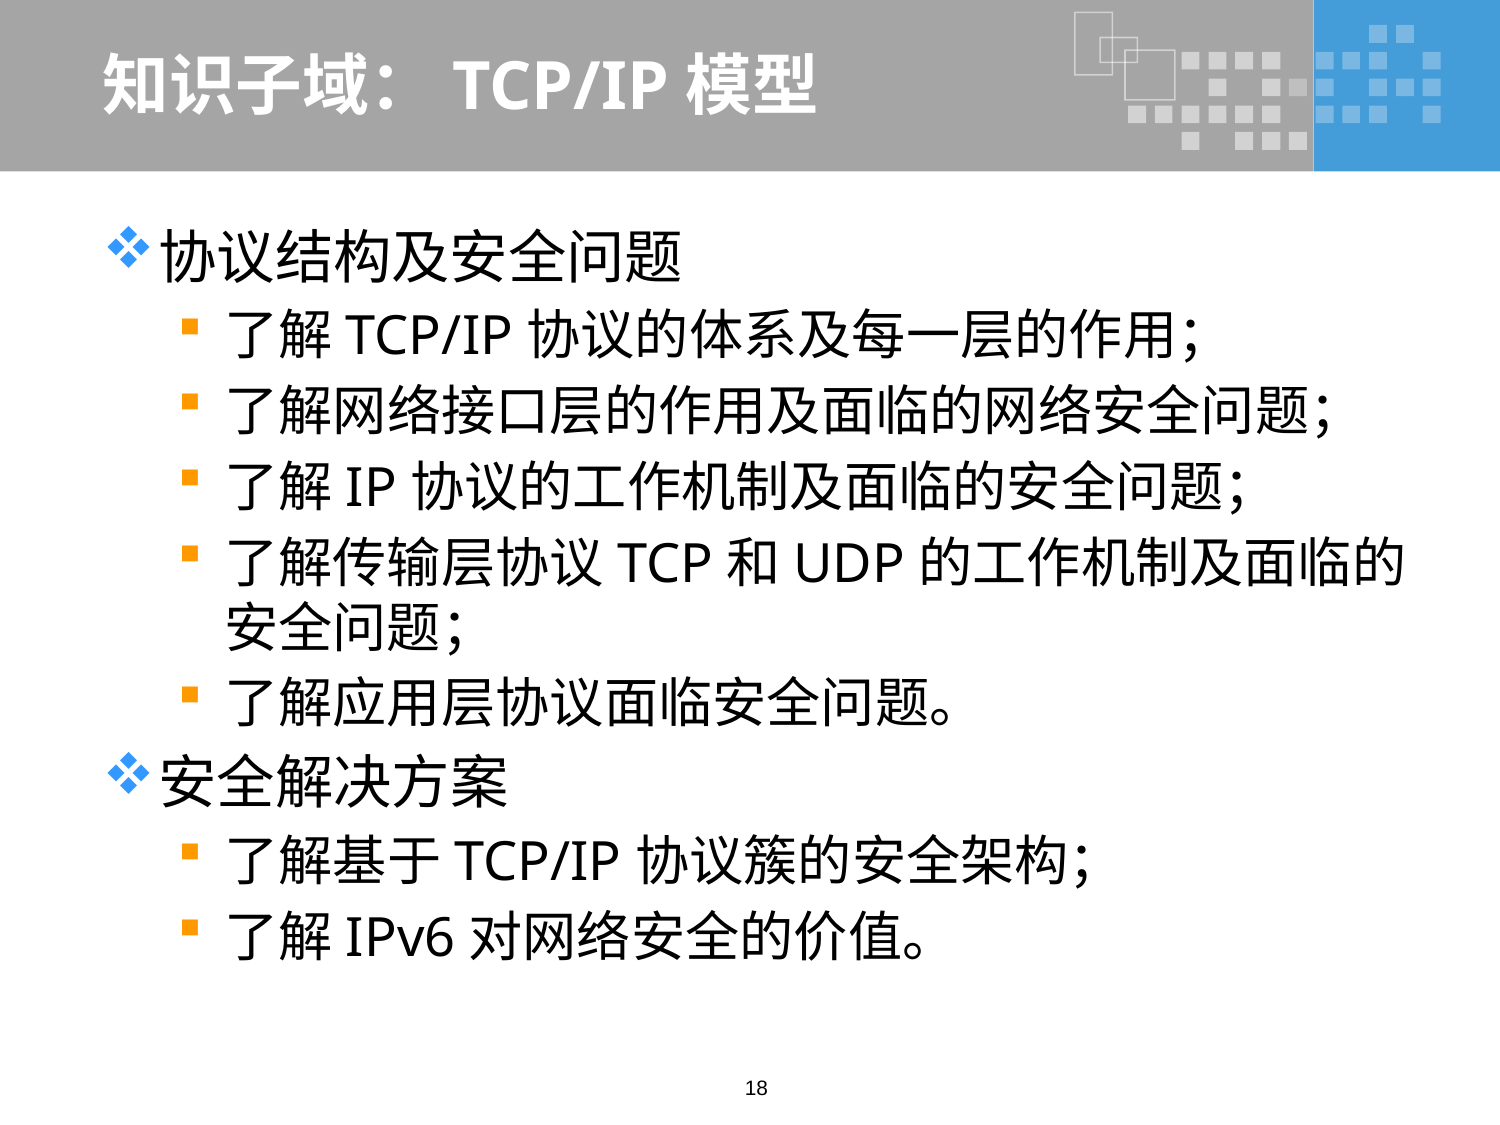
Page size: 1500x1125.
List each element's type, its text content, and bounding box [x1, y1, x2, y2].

title 知识子域：TCP/IP模型 [87, 42, 1252, 123]
slide_number 18 [687, 1066, 826, 1111]
list 协议结构及安全问题 了解TCP/IP协议的体系及每一层的作用； 了解网络接口层的作用及面临的网络安全问题； 了解IP协议的工作机制及面临的安全问题； 了解传输层协议TCP和UDP的工作机制及面临的安全问题； 了解应用层协议面临安全问题。 安全解决方案 了解基于TCP/IP协议簇的安全架构； 了解IPv6对网络安全的价值。 [87, 212, 1432, 1050]
